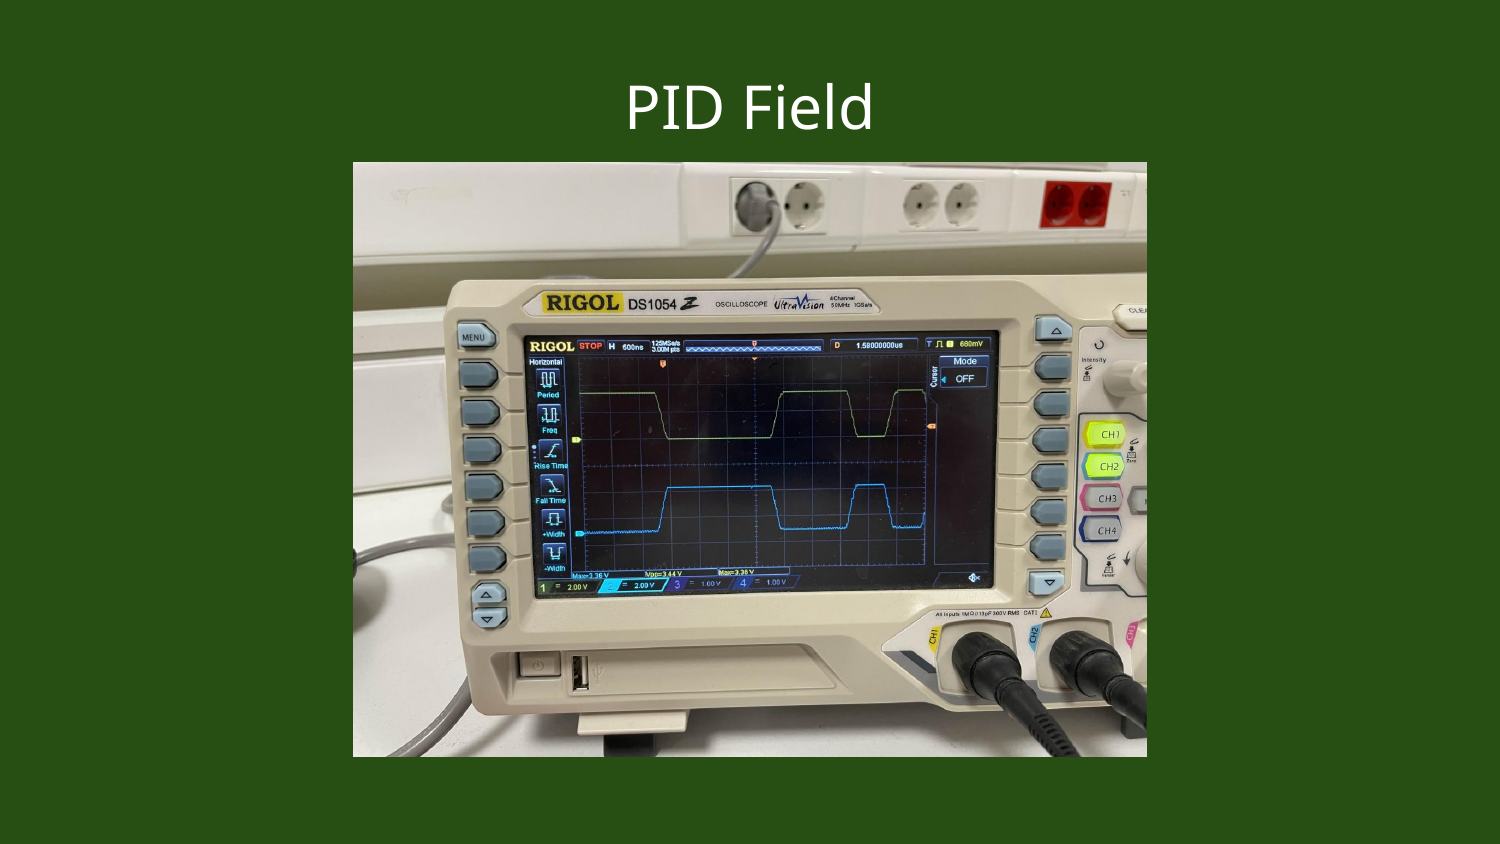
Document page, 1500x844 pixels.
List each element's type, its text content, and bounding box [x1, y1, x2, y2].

picture [353, 162, 1147, 758]
title PID Field [63, 49, 1437, 163]
